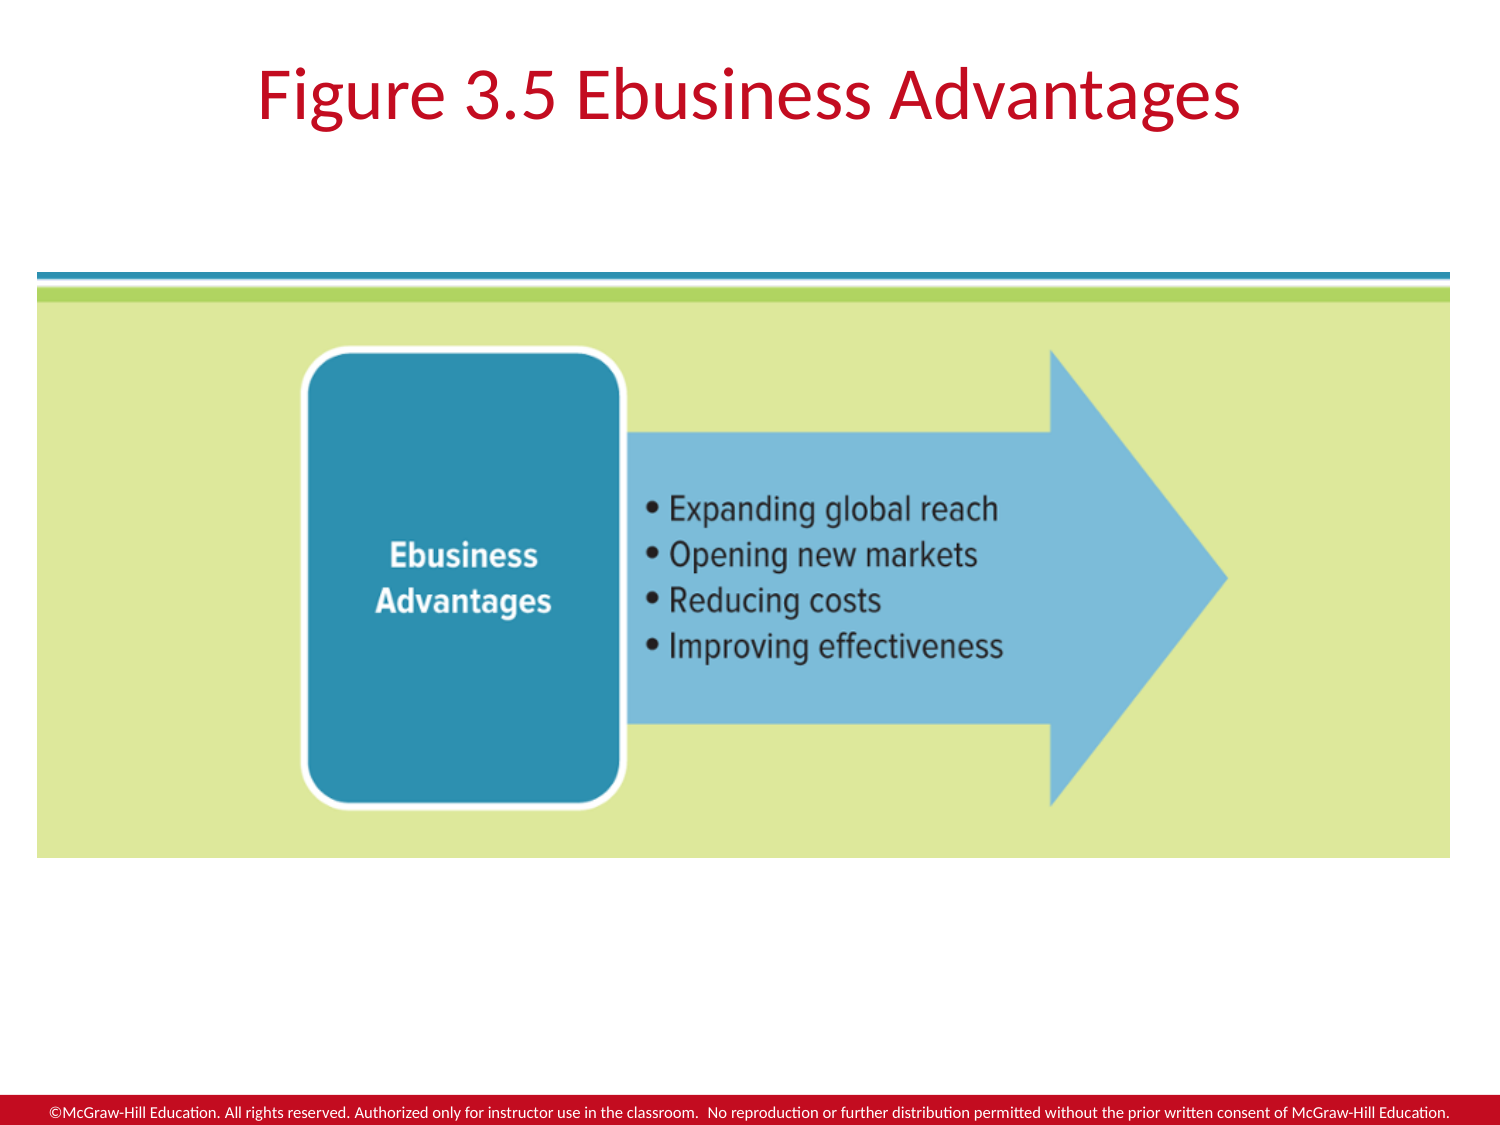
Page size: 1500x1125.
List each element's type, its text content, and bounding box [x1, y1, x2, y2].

title Figure 3.5 Ebusiness Advantages [0, 37, 1500, 138]
picture [37, 272, 1451, 858]
